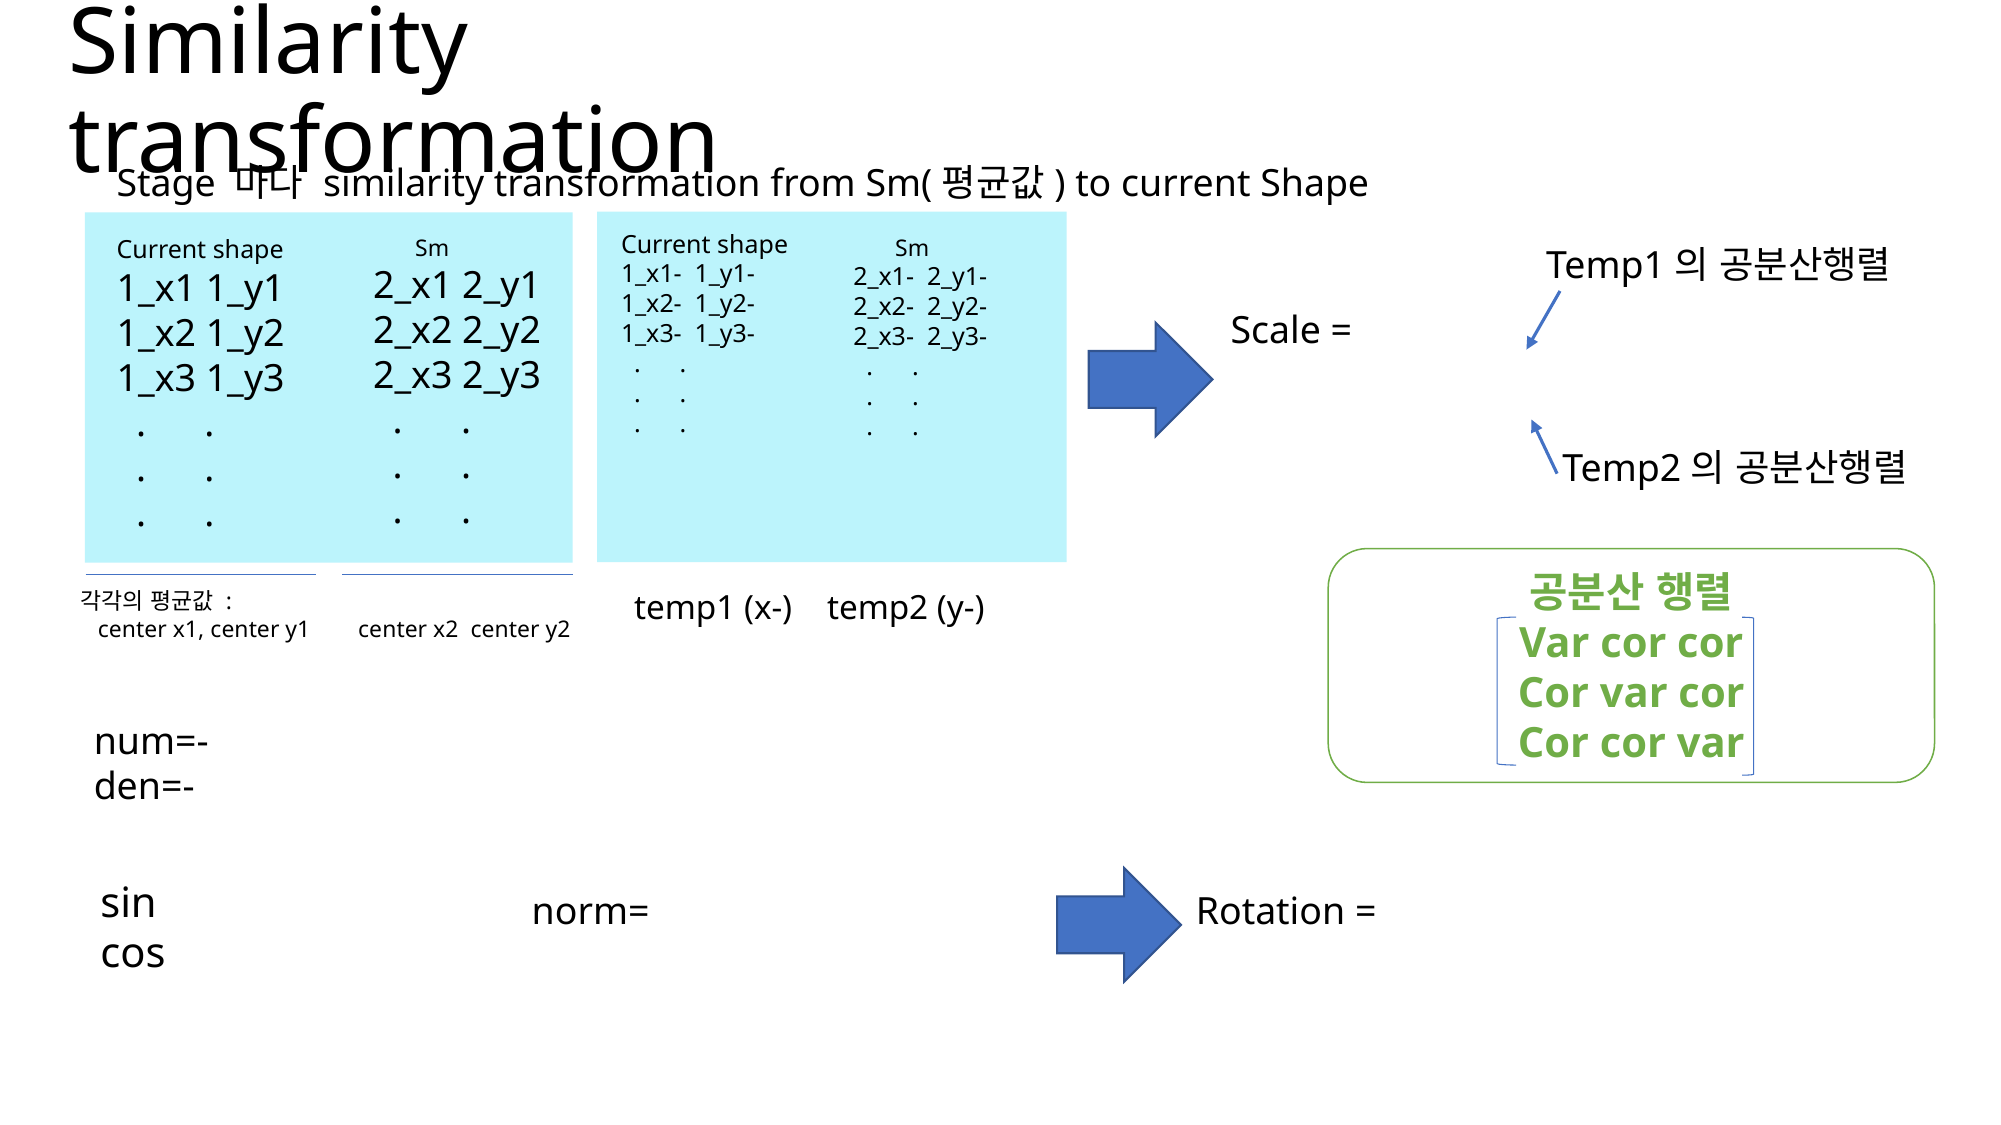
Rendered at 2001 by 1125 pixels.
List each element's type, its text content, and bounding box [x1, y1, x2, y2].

text_box [1496, 616, 1517, 766]
text_box 각각의 평균값 : center x1, center y1 center x2 center y2 [65, 579, 620, 650]
text_box Current shape 1_x1 1_y1 1_x2 1_y2 1_x3 1_y3 . . . . . . [101, 226, 300, 542]
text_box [1531, 419, 1558, 474]
text_box [1087, 320, 1214, 439]
text_box [84, 211, 574, 564]
text_box [1056, 865, 1183, 985]
text_box Sm 2_x1 2_y1 2_x2 2_y2 2_x3 2_y3 . . . . . . [358, 226, 557, 539]
text_box Stage 마다 similarity transformation from Sm(평균값) to current Shape [101, 151, 1516, 212]
title Similarity transformation [53, 35, 1157, 152]
text_box Temp2의 공분산행렬 [1547, 436, 1951, 496]
text_box 공분산 행렬 Var cor cor Cor var cor Cor cor var [1328, 548, 1935, 783]
text_box [596, 211, 1068, 563]
text_box [1742, 616, 1755, 776]
text_box Temp1의 공분산행렬 [1531, 233, 1935, 294]
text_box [1526, 291, 1560, 350]
